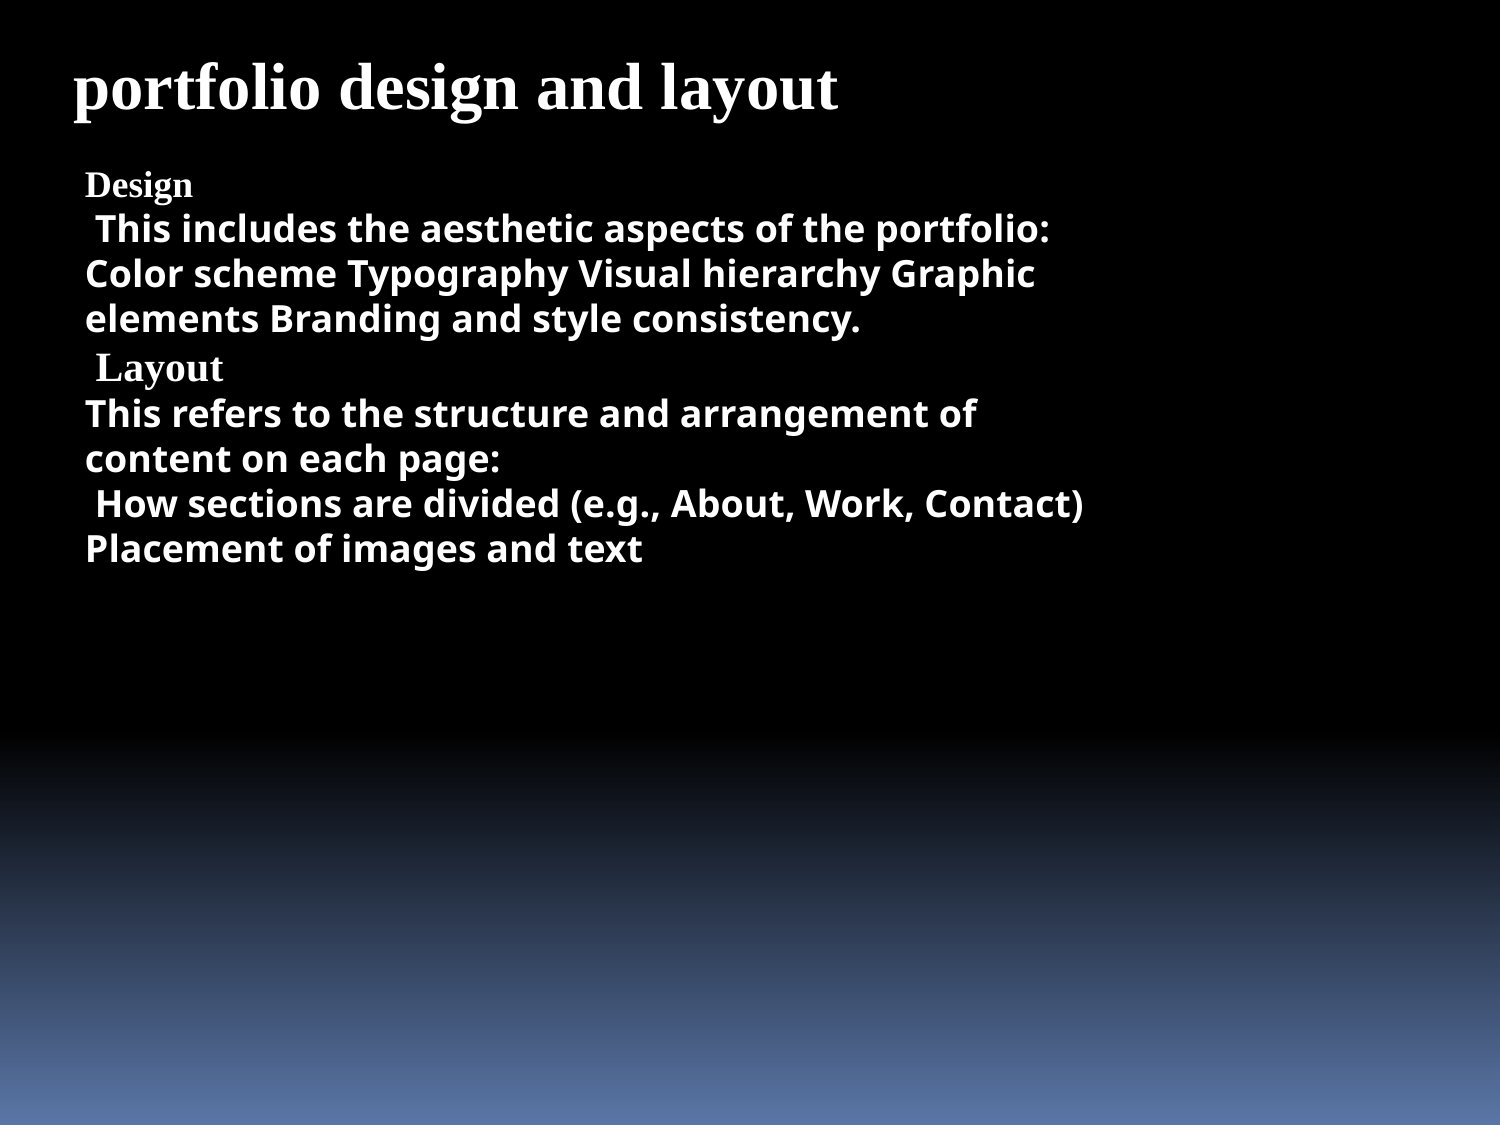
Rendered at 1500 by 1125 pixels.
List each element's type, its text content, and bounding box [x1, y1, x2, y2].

text_box Design This includes the aesthetic aspects of the portfolio: Color scheme Typography Visual hierarchy Graphic elements Branding and style consistency. Layout This refers to the structure and arrangement of content on each page: How sections are divided (e.g., About, Work, Contact) Placement of images and text [70, 152, 1125, 578]
text_box portfolio design and layout [58, 35, 977, 130]
